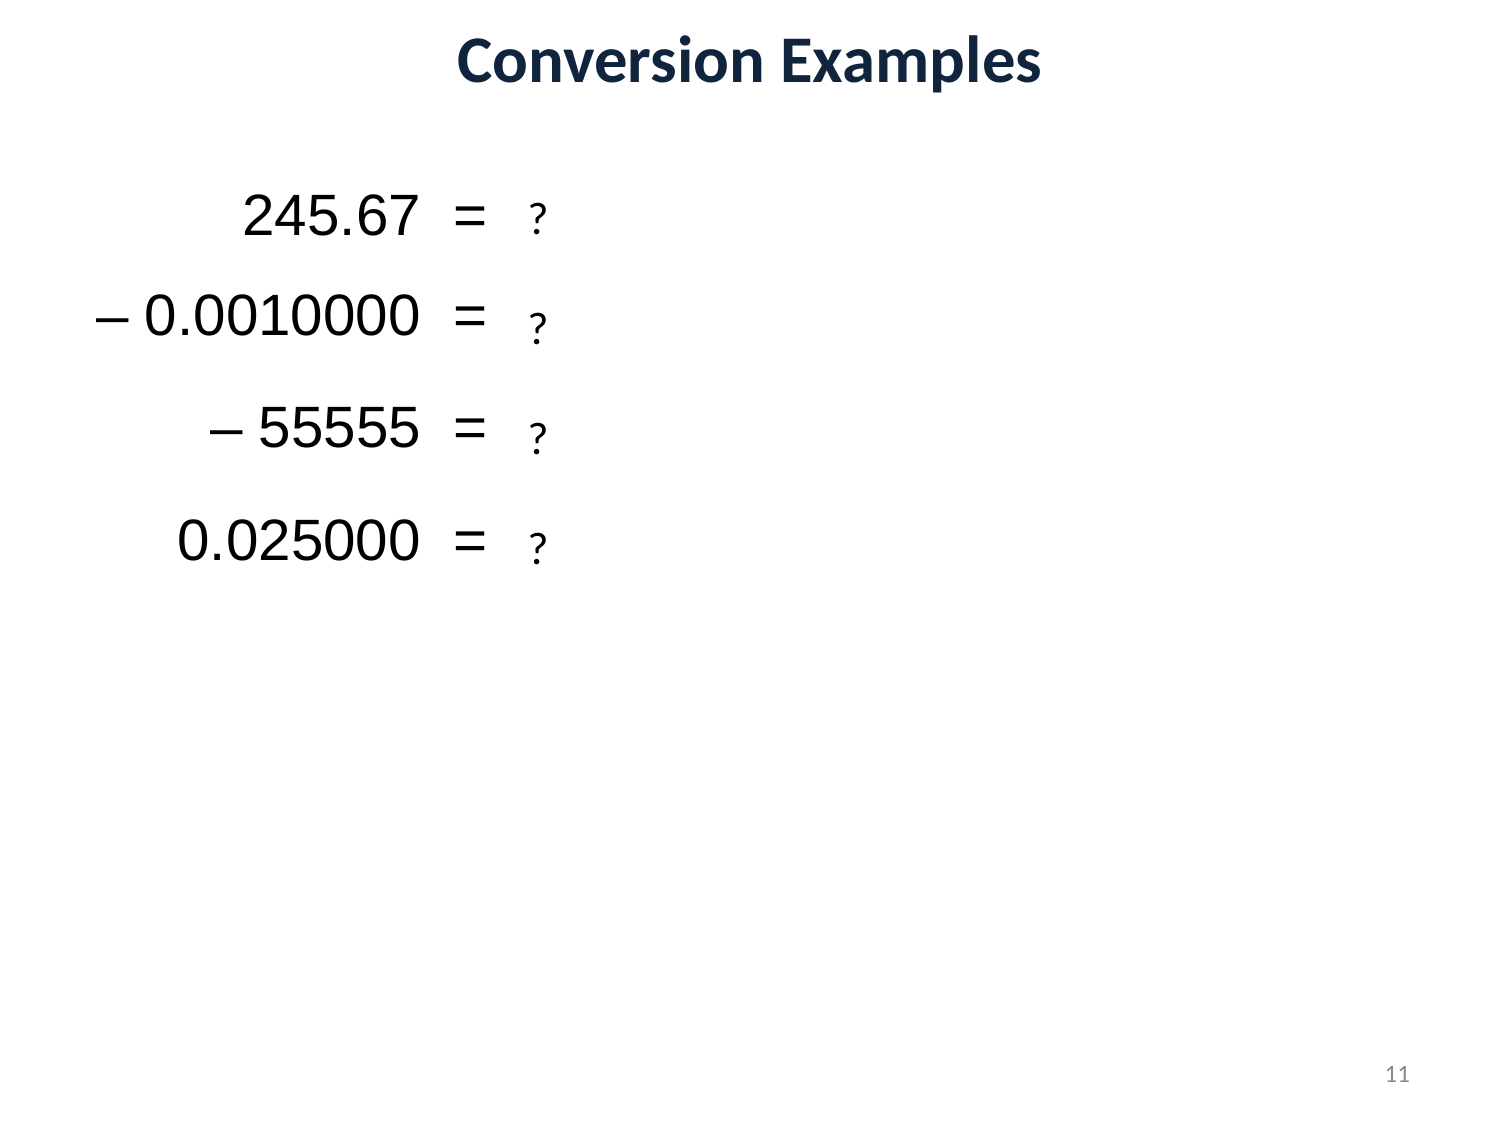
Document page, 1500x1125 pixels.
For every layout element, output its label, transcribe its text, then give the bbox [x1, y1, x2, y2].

table_cell = [437, 275, 510, 387]
title Conversion Examples [0, 0, 1500, 113]
table_cell = [437, 500, 510, 600]
table_cell 0.025000 [50, 500, 437, 600]
table_header = [437, 175, 510, 275]
table_cell – 55555 [50, 387, 437, 500]
slide_number 11 [1074, 1042, 1425, 1103]
text_box ? ? ? ? [510, 135, 1452, 627]
table_header 245.67 [50, 175, 437, 275]
table_cell = [437, 387, 510, 500]
table_cell – 0.0010000 [50, 275, 437, 387]
